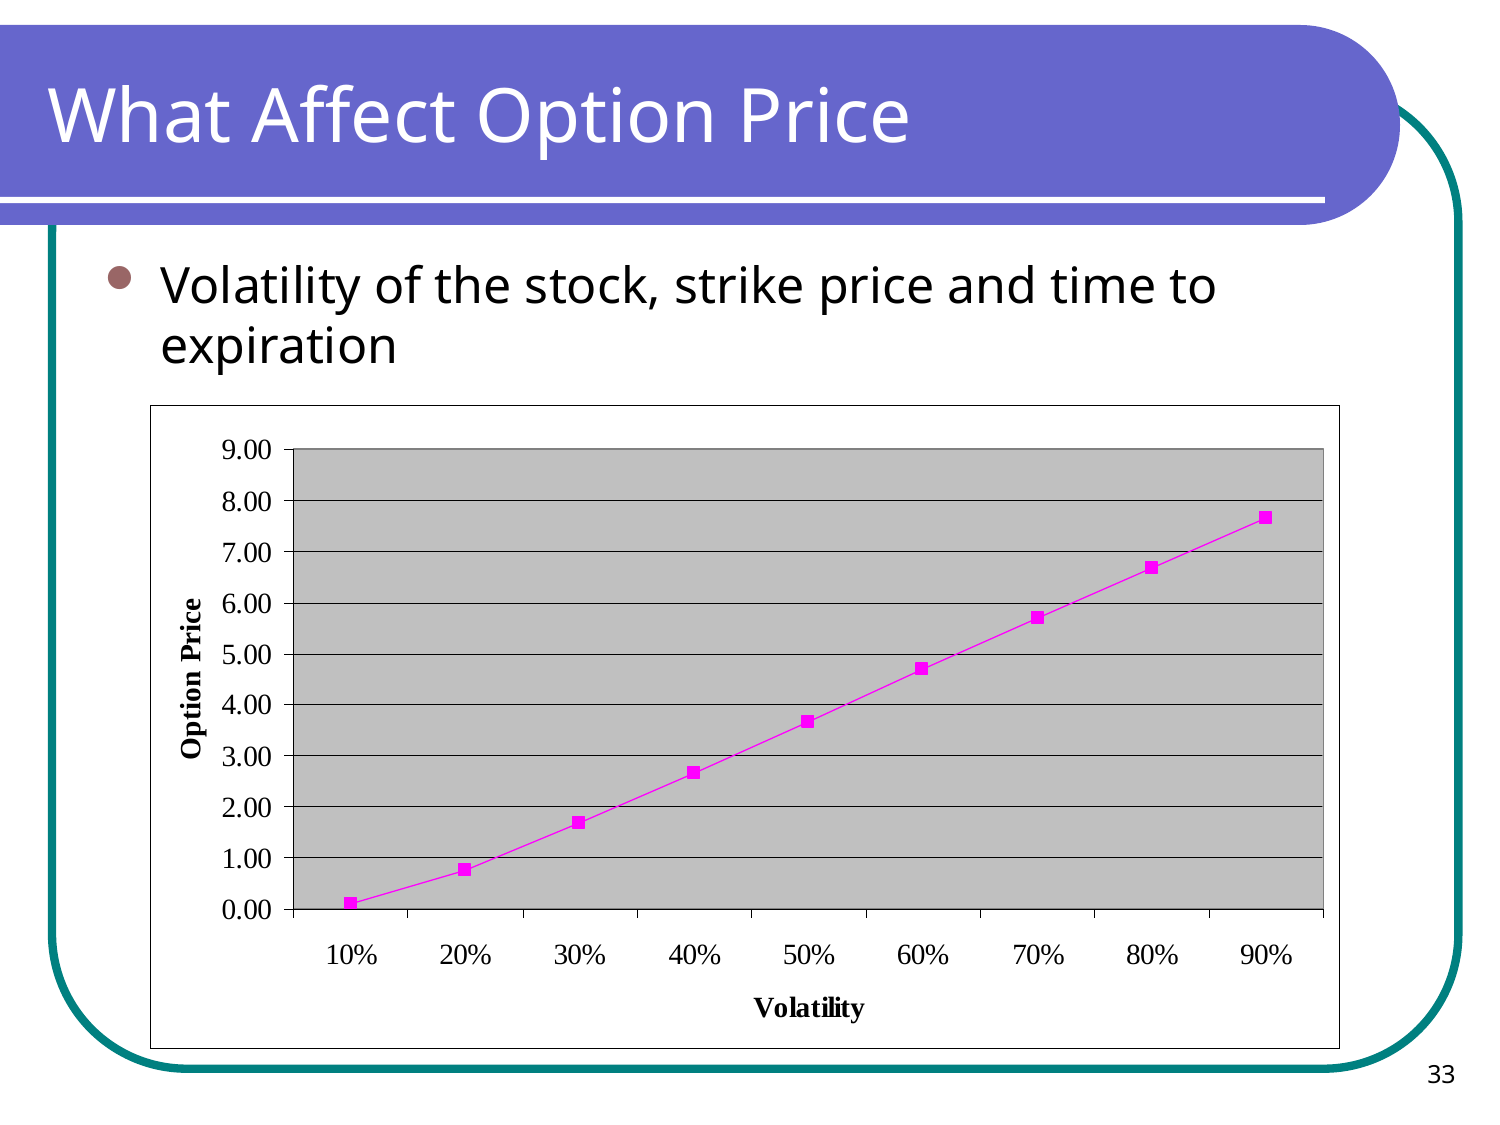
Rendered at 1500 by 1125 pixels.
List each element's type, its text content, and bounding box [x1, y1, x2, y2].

slide_number 33 [1120, 1024, 1472, 1101]
title What Affect Option Price [32, 37, 1347, 188]
list Volatility of the stock, strike price and time to expiration [89, 245, 1407, 405]
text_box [139, 394, 1351, 1060]
